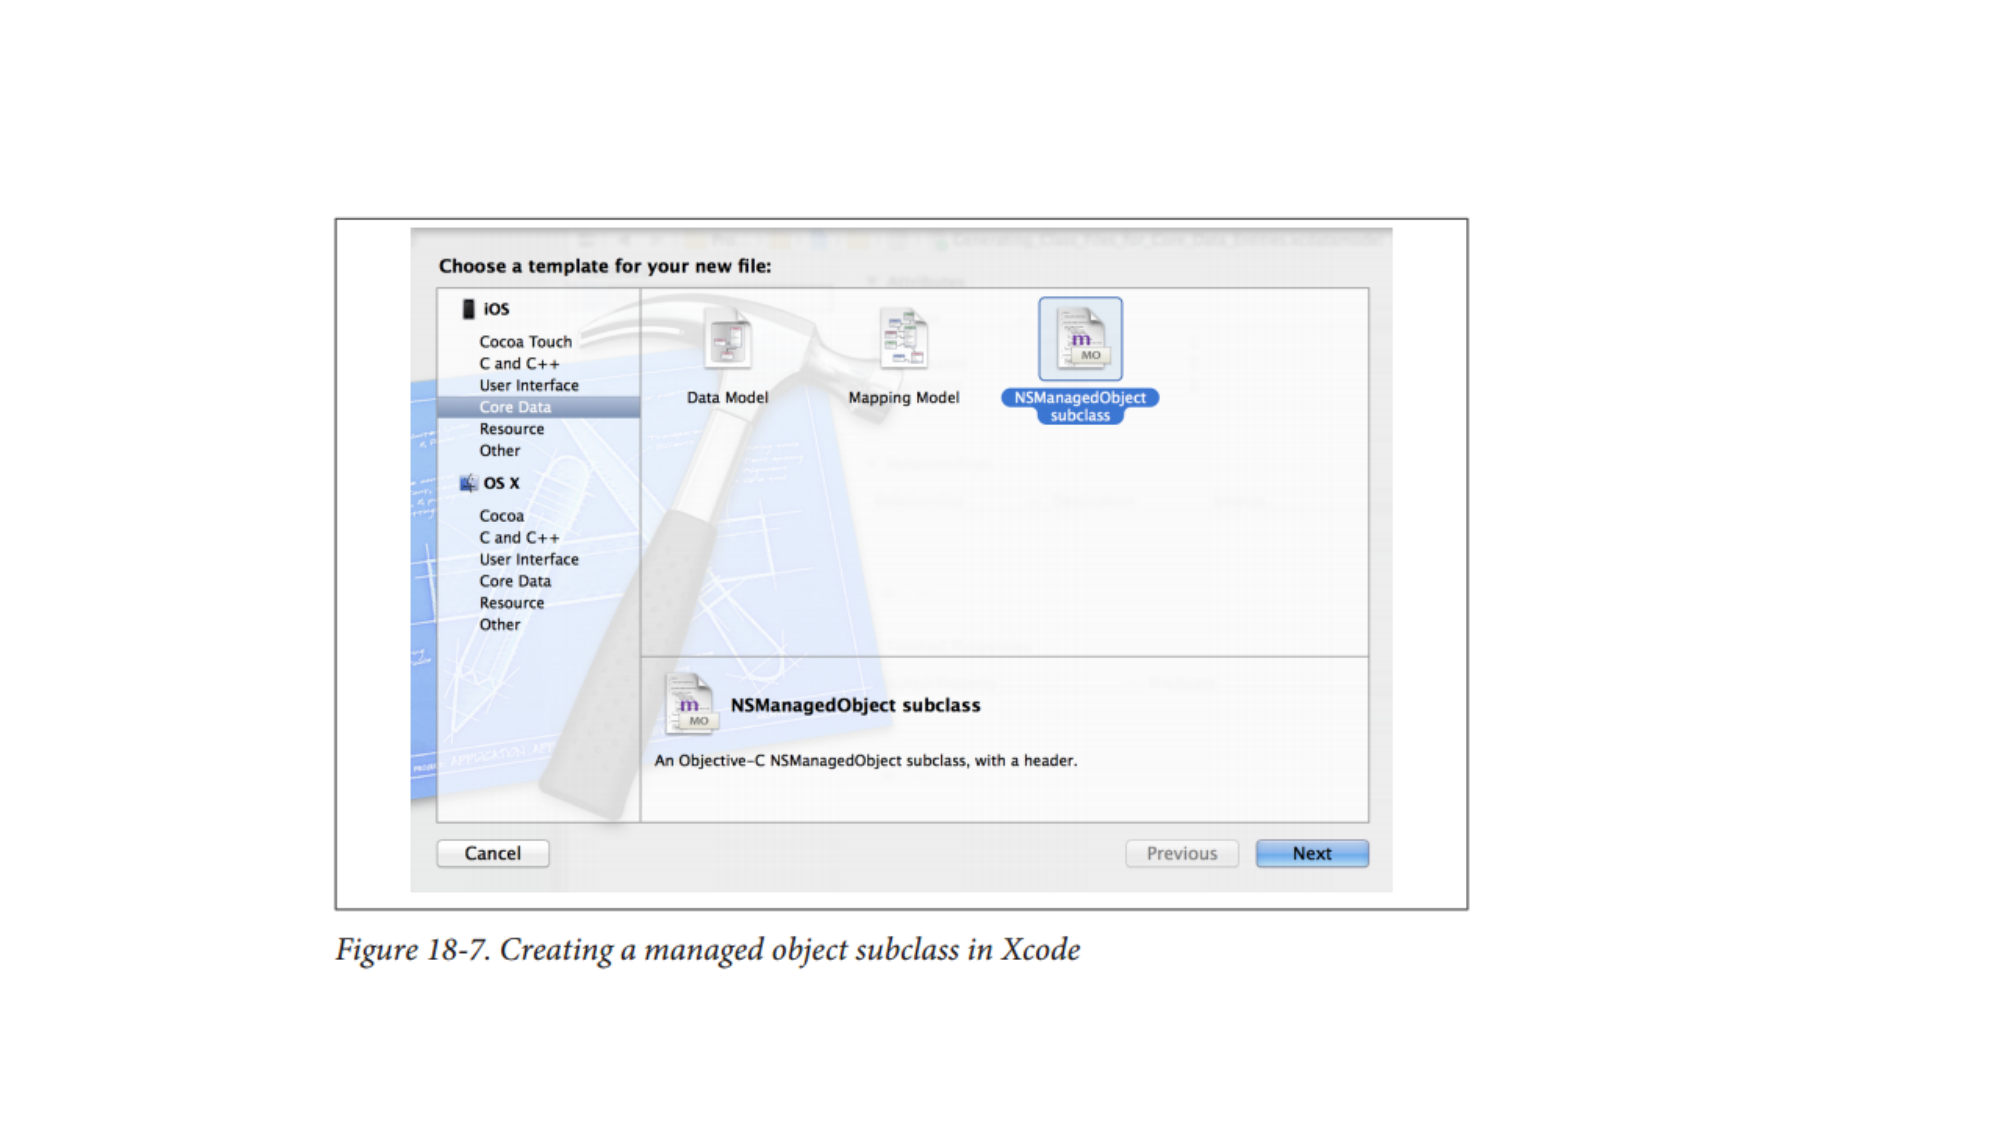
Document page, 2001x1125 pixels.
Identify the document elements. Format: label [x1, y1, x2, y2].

picture [317, 206, 1526, 985]
